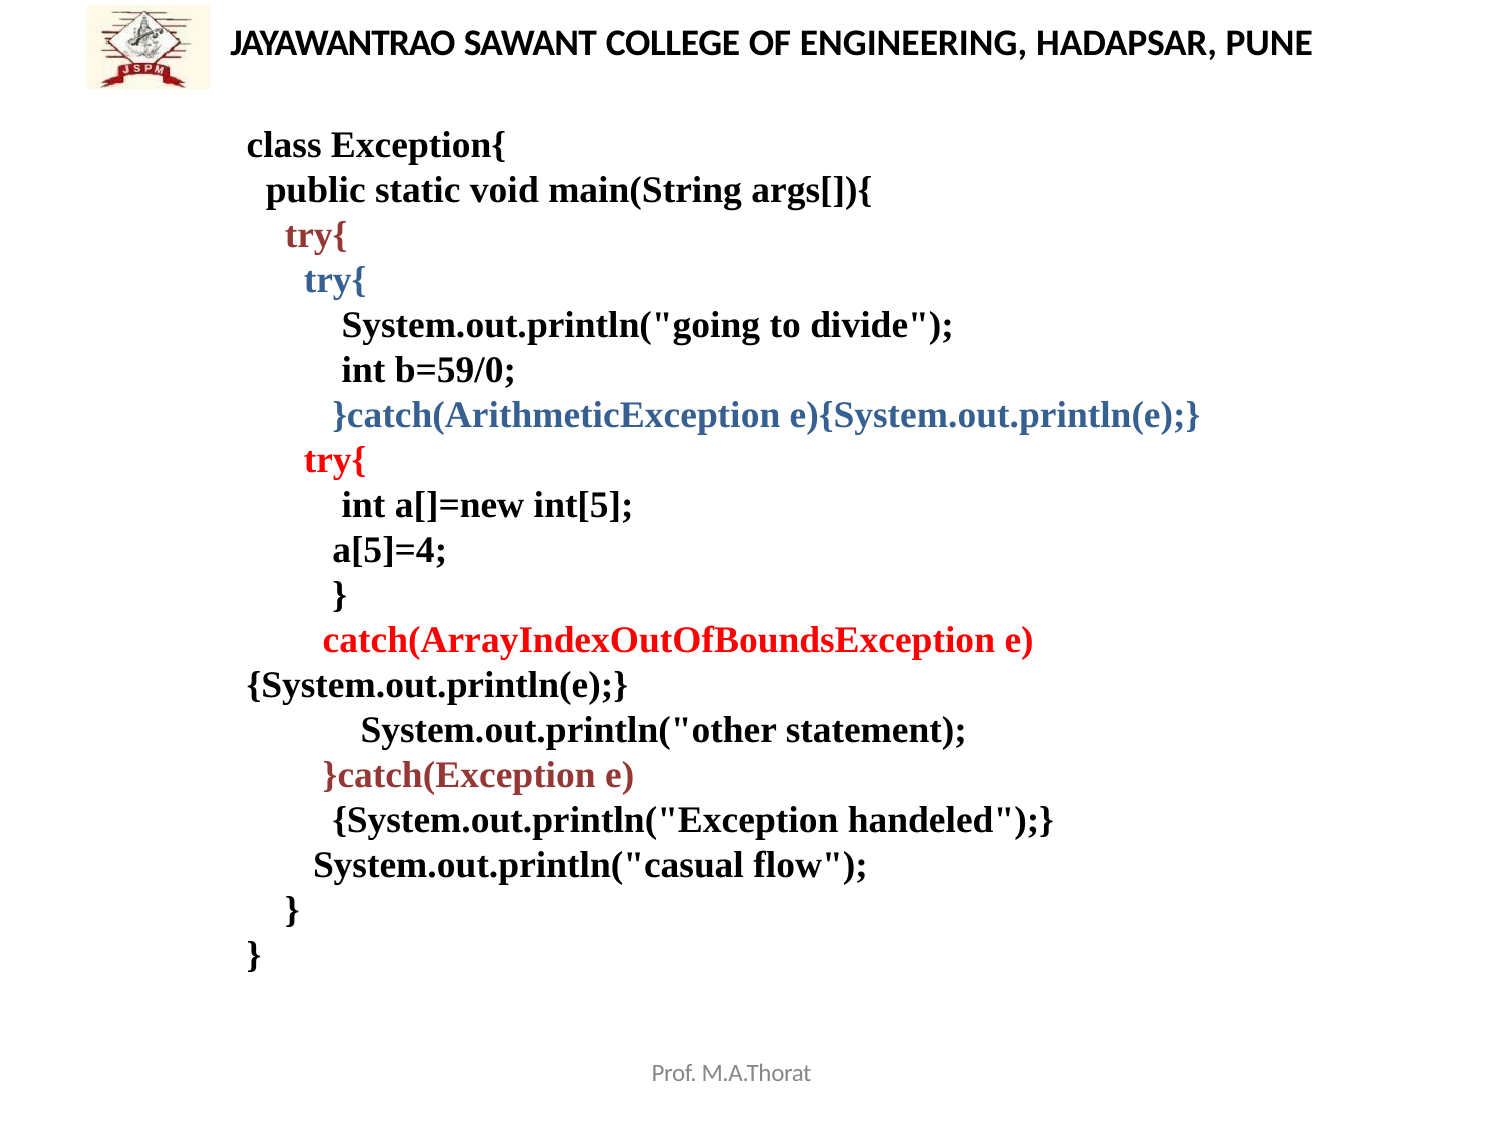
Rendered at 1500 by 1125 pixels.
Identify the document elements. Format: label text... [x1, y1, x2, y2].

text_box JAYAWANTRAO SAWANT COLLEGE OF ENGINEERING, HADAPSAR, PUNE [228, 15, 1333, 63]
text_box class Exception{ public static void main(String args[]){ try{ try{ System.out.println("going to divide"); int b=59/0; }catch(ArithmeticException e){System.out.println(e);} try{ int a[]=new int[5]; a[5]=4; } catch(ArrayIndexOutOfBoundsException e) {System.out.println(e);} System.out.println("other statement); }catch(Exception e) {System.out.println("Exception handeled");} System.out.println("casual flow"); } } [231, 112, 1300, 983]
footer Prof. M.A.Thorat [649, 1060, 851, 1090]
picture [87, 5, 210, 89]
